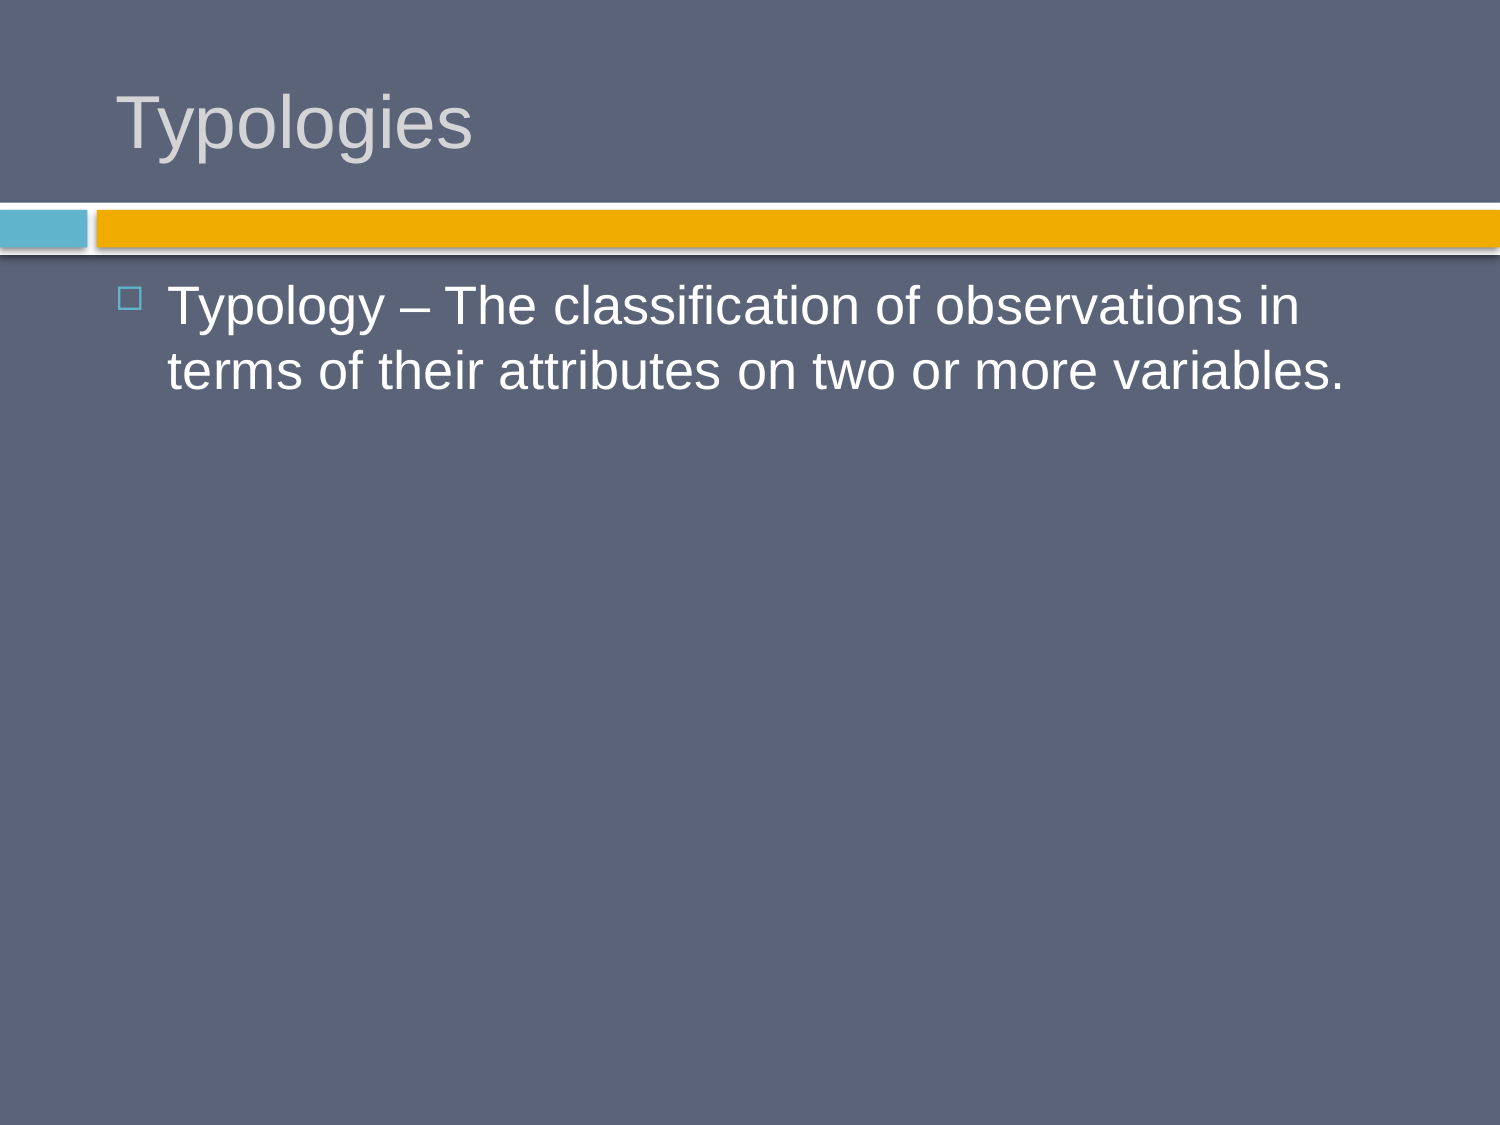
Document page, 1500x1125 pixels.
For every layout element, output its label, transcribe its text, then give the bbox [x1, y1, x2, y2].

list Typology – The classification of observations in terms of their attributes on two or more variables. [100, 262, 1439, 1001]
title Typologies [100, 37, 1439, 201]
